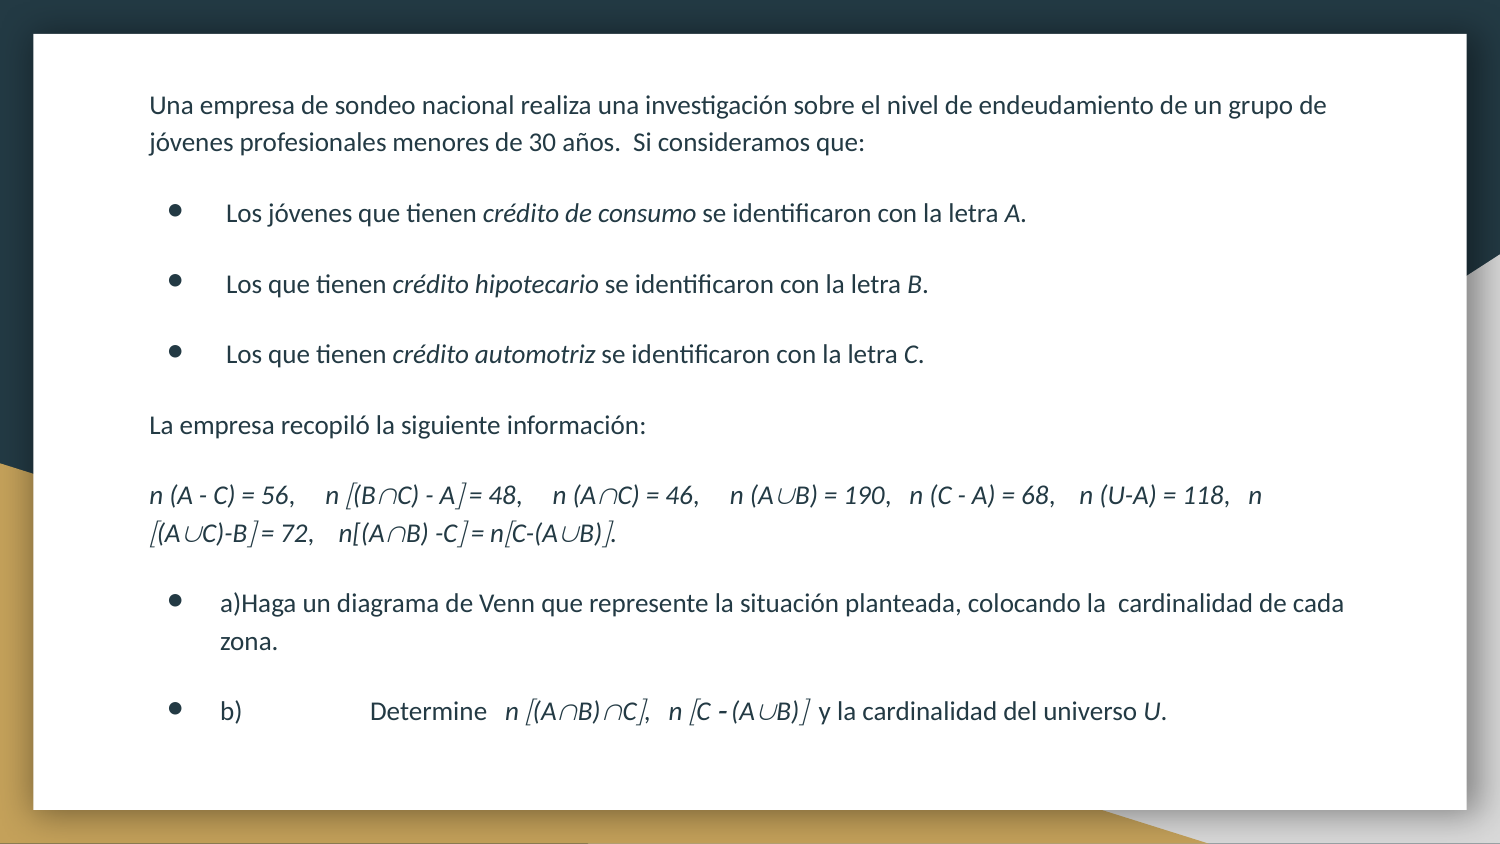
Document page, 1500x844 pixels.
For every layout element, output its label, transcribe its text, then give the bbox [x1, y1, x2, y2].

list Una empresa de sondeo nacional realiza una investigación sobre el nivel de endeudamiento de un grupo de jóvenes profesionales menores de 30 años. Si consideramos que: Los jóvenes que tienen crédito de consumo se identificaron con la letra A. Los que tienen crédito hipotecario se identificaron con la letra B. Los que tienen crédito automotriz se identificaron con la letra C. La empresa recopiló la siguiente información: n (A - C) = 56, n (BC) - A = 48, n (AC) = 46, n (AB) = 190, n (C - A) = 68, n (U-A) = 118, n (AC)-B = 72, n[(AB) -C = nC-(AB). a)Haga un diagrama de Venn que represente la situación planteada, colocando la cardinalidad de cada zona. b) Determine n (AB)C, n C  (AB) y la cardinalidad del universo U. [134, 67, 1366, 753]
